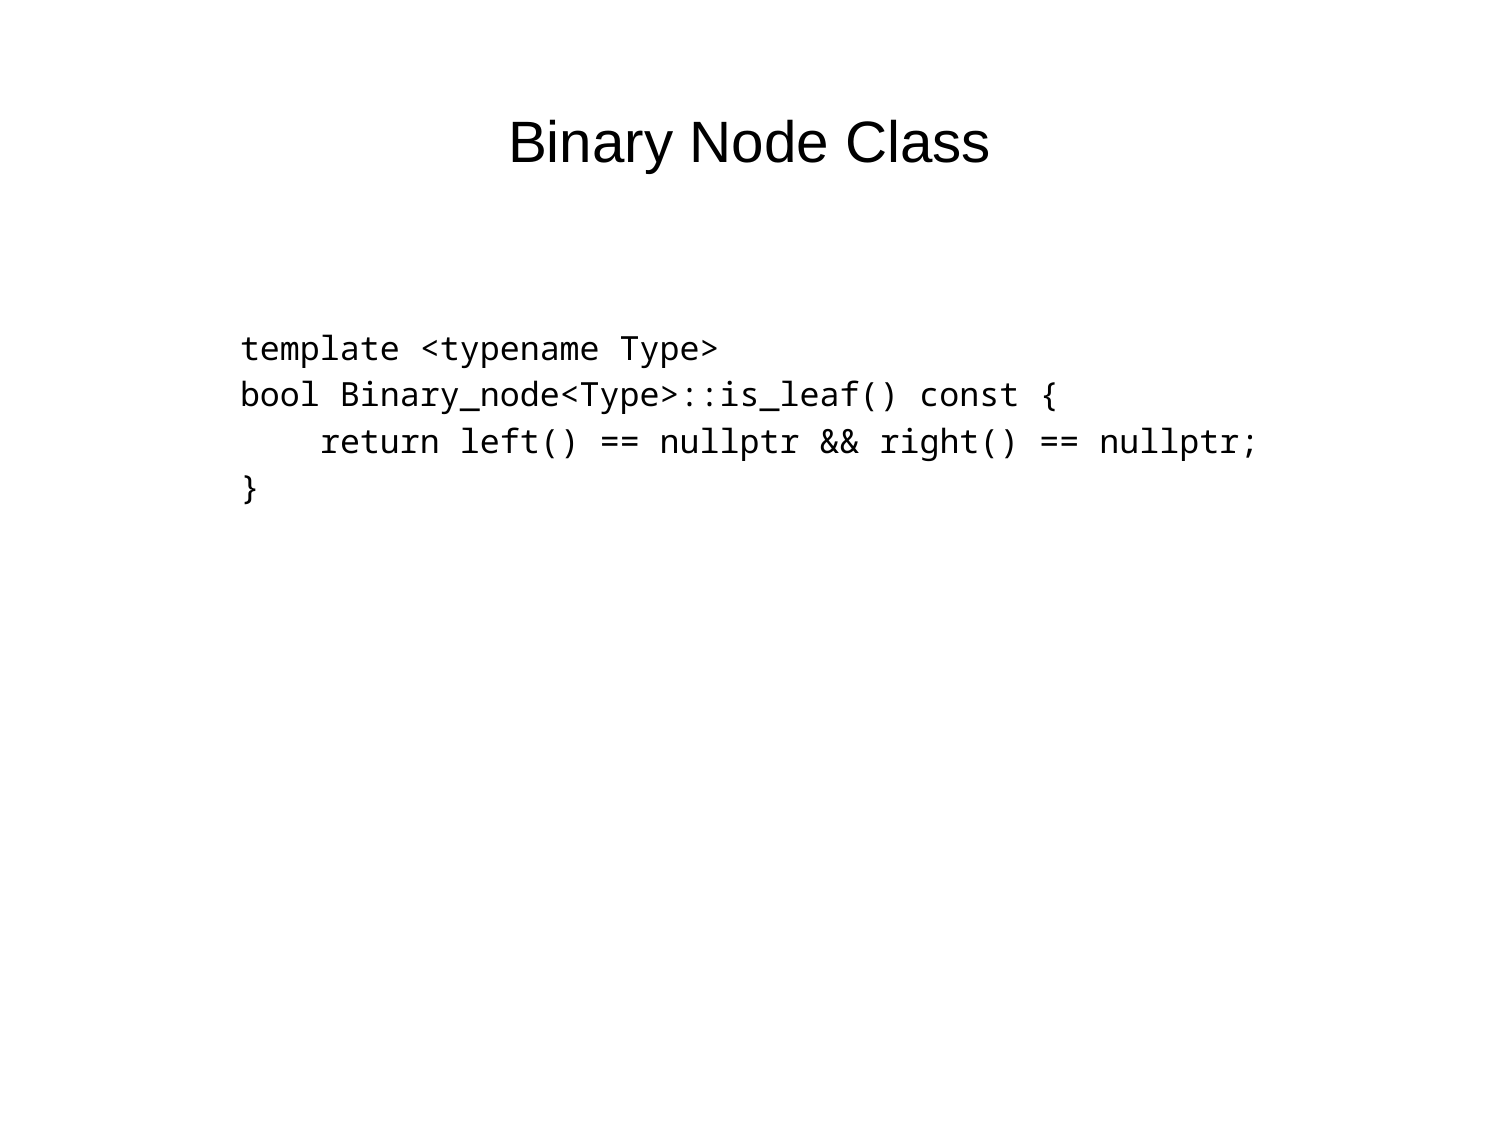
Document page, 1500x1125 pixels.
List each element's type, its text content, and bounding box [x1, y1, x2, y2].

list template <typename Type> bool Binary_node<Type>::is_leaf() const { return left() == nullptr && right() == nullptr; } [74, 262, 1426, 1006]
title Binary Node Class [74, 44, 1426, 233]
